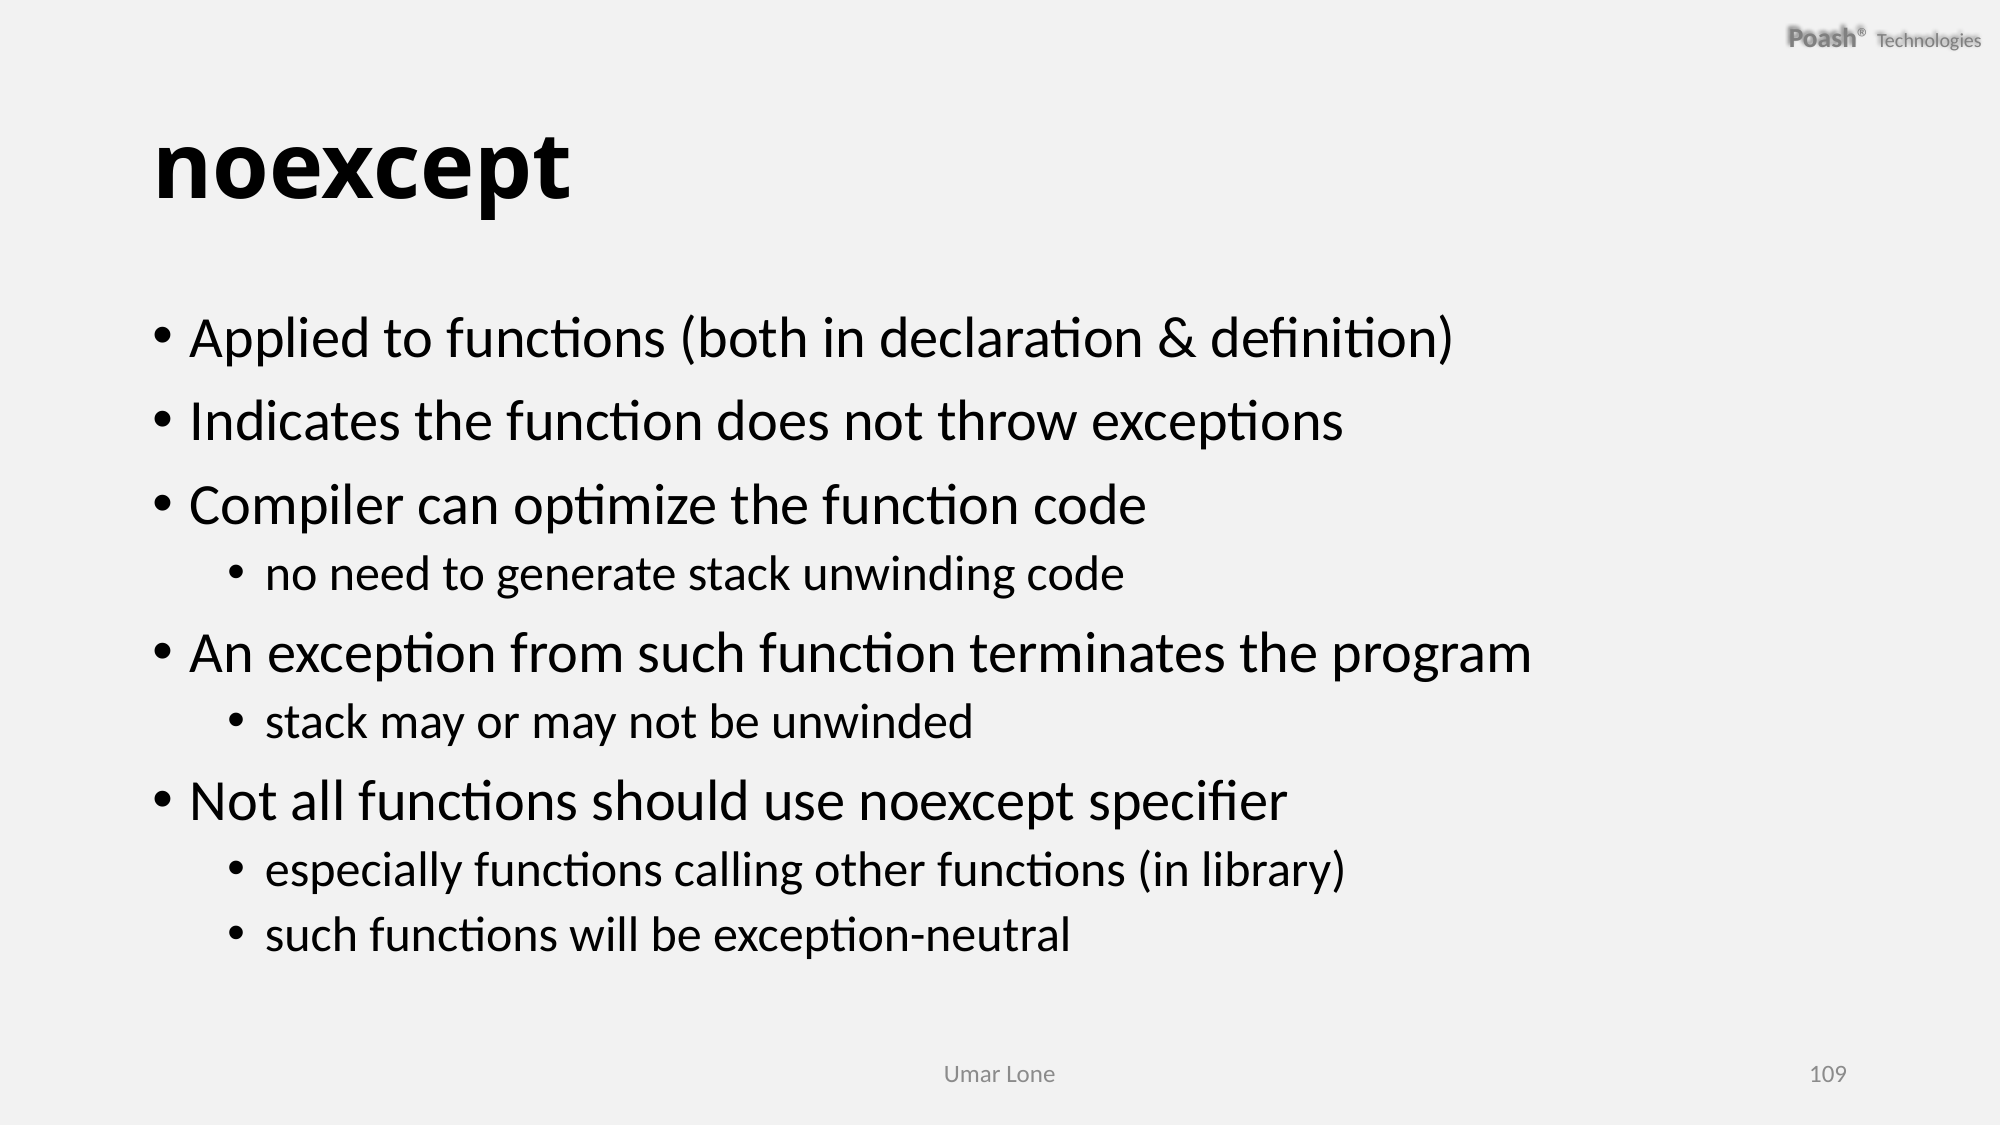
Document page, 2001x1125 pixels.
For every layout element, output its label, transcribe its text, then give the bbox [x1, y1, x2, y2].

footer Umar Lone [662, 1042, 1338, 1103]
slide_number 109 [1412, 1042, 1863, 1103]
list Applied to functions (both in declaration & definition) Indicates the function does not throw exceptions Compiler can optimize the function code no need to generate stack unwinding code An exception from such function terminates the program stack may or may not be unwinded Not all functions should use noexcept specifier especially functions calling other functions (in library) such functions will be exception-neutral [137, 299, 1863, 1014]
title noexcept [137, 59, 1863, 278]
